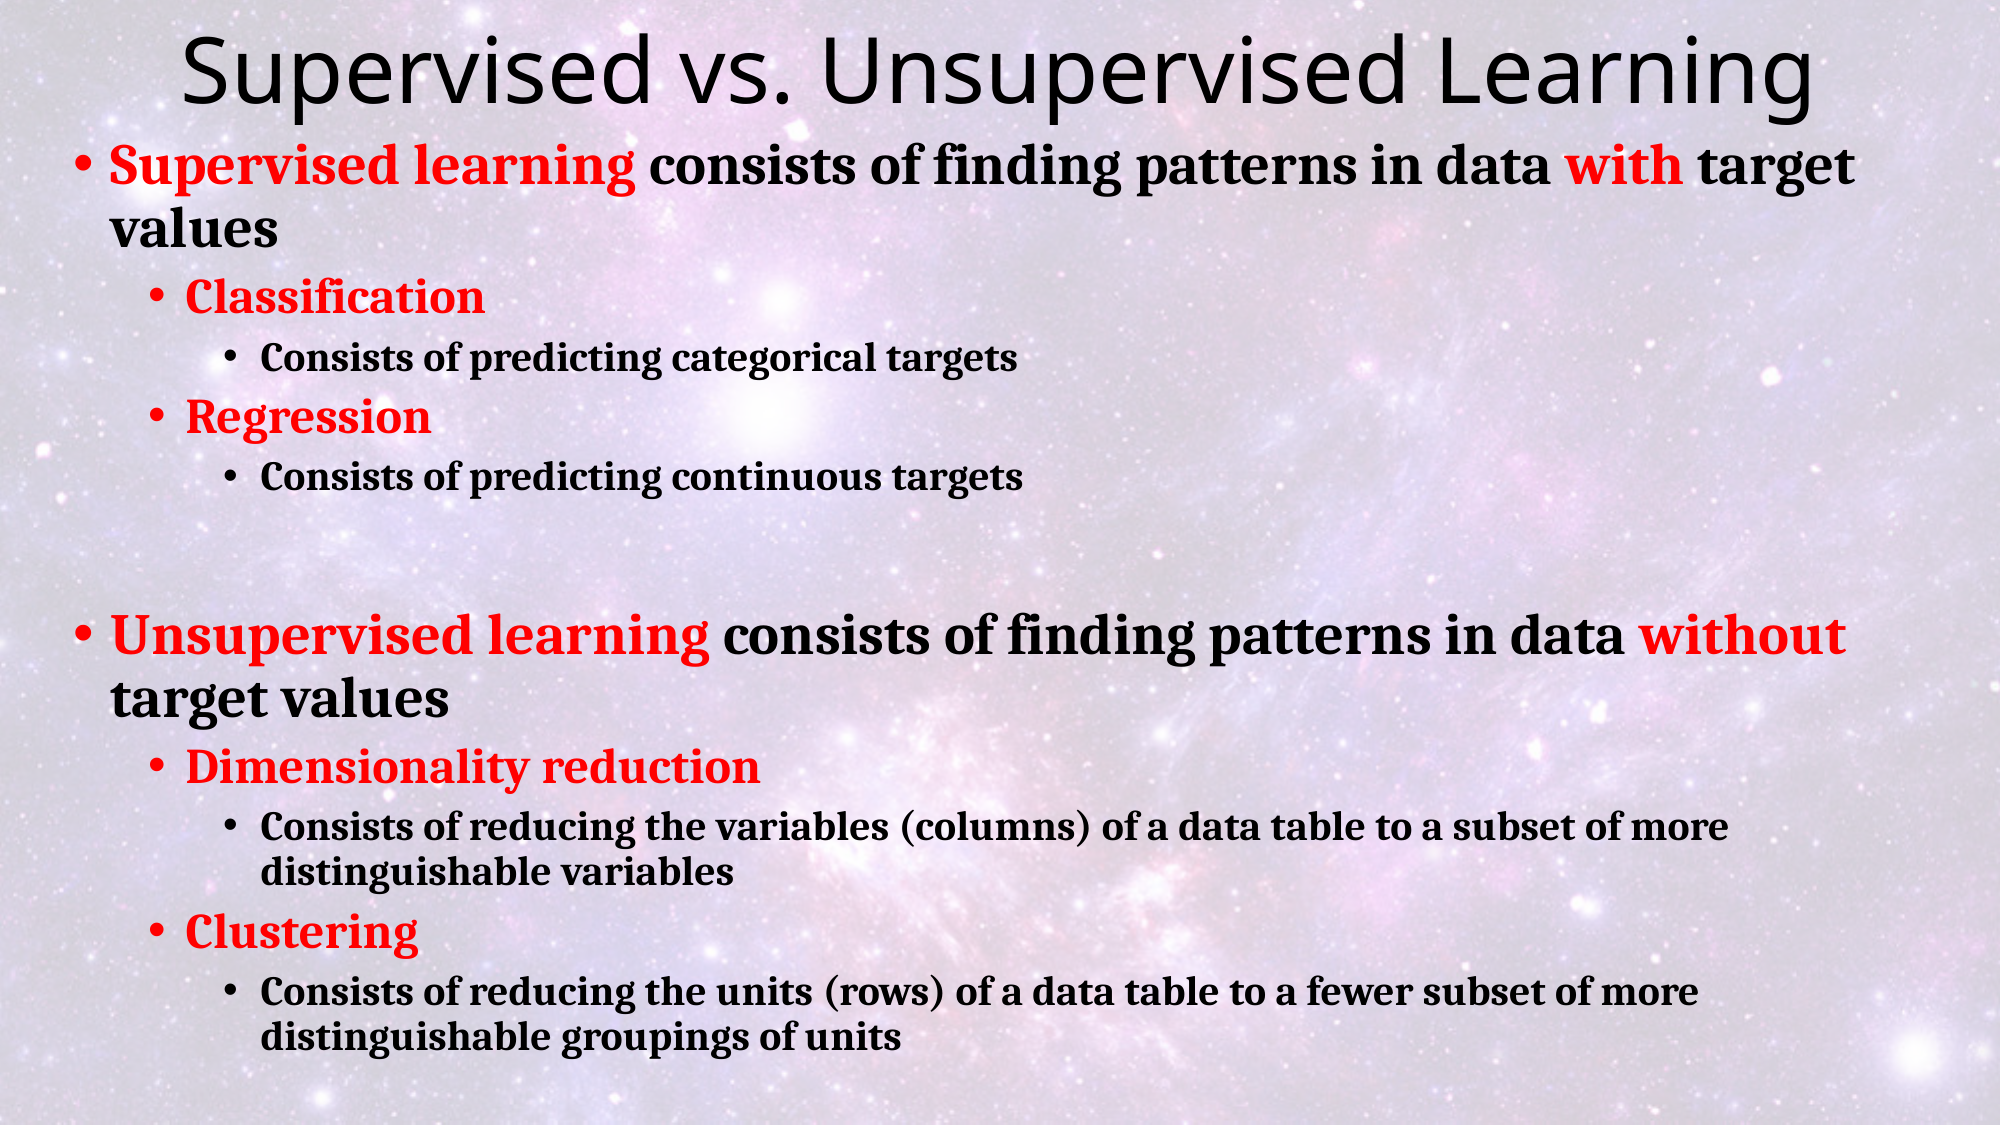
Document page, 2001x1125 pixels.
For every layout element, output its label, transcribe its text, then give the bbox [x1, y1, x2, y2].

list Supervised learning consists of finding patterns in data with target values Classification Consists of predicting categorical targets Regression Consists of predicting continuous targets Unsupervised learning consists of finding patterns in data without target values Dimensionality reduction Consists of reducing the variables (columns) of a data table to a subset of more distinguishable variables Clustering Consists of reducing the units (rows) of a data table to a fewer subset of more distinguishable groupings of units [58, 127, 1937, 1084]
title Supervised vs. Unsupervised Learning [137, 0, 1863, 127]
